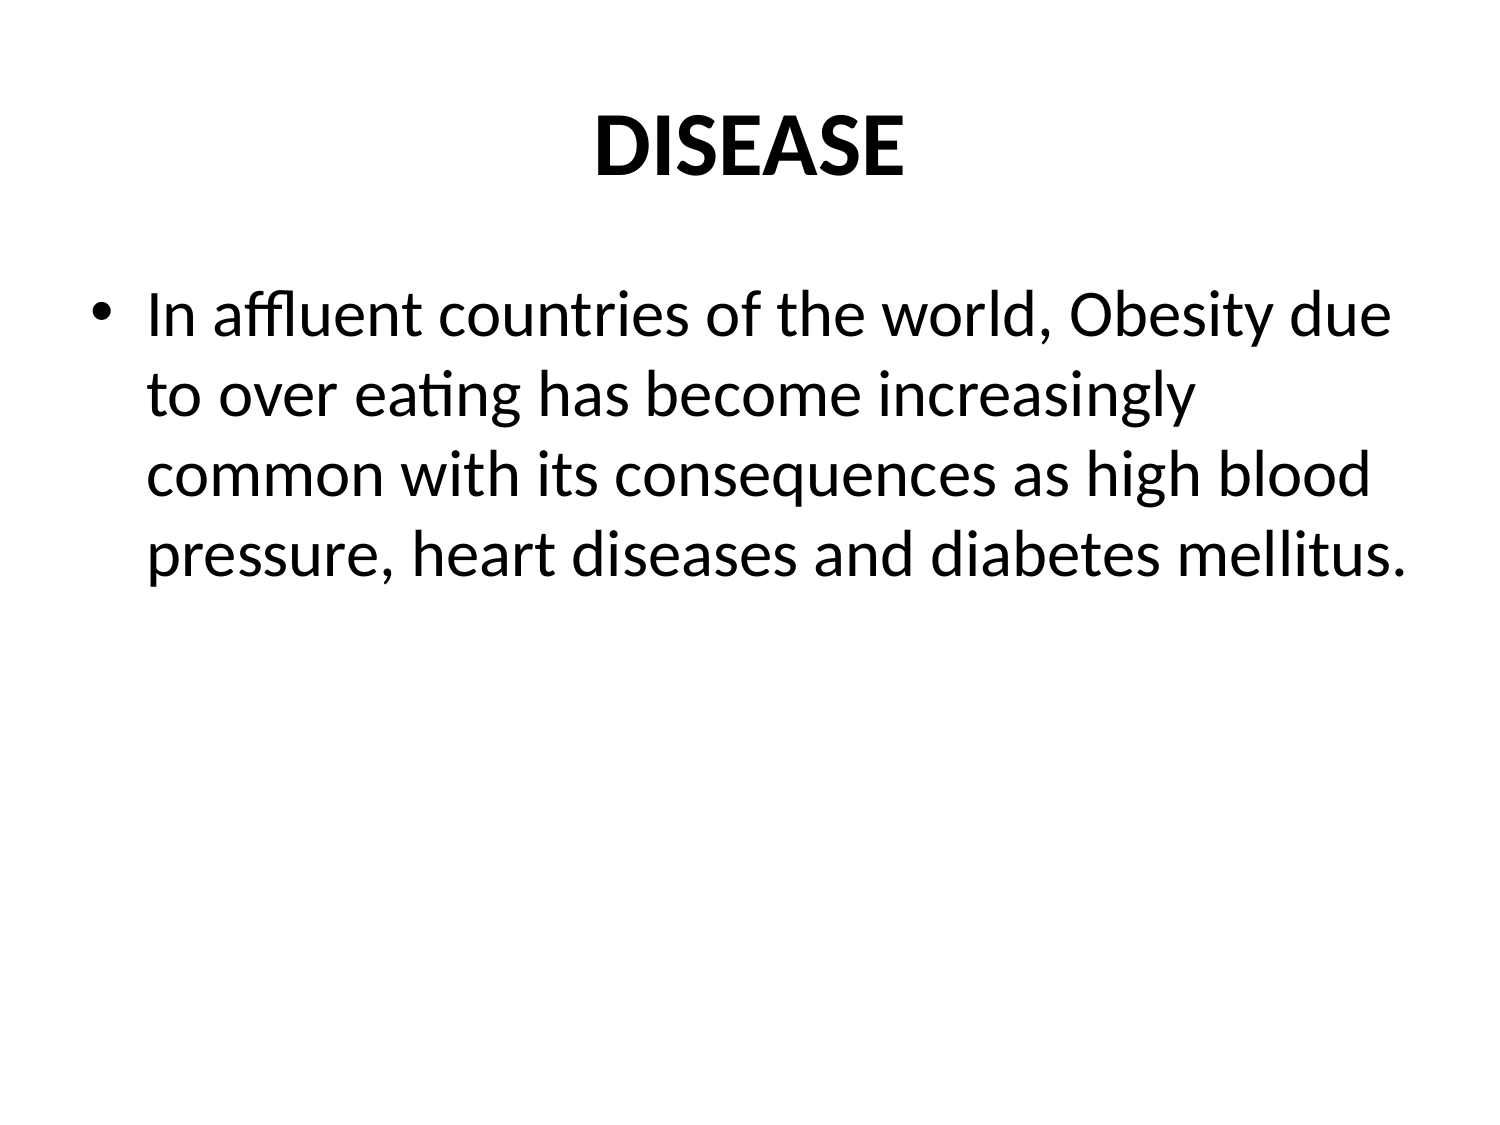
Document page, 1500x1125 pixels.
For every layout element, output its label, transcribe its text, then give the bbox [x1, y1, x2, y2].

list In affluent countries of the world, Obesity due to over eating has become increasingly common with its consequences as high blood pressure, heart diseases and diabetes mellitus. [75, 262, 1425, 1005]
title DISEASE [75, 45, 1425, 233]
